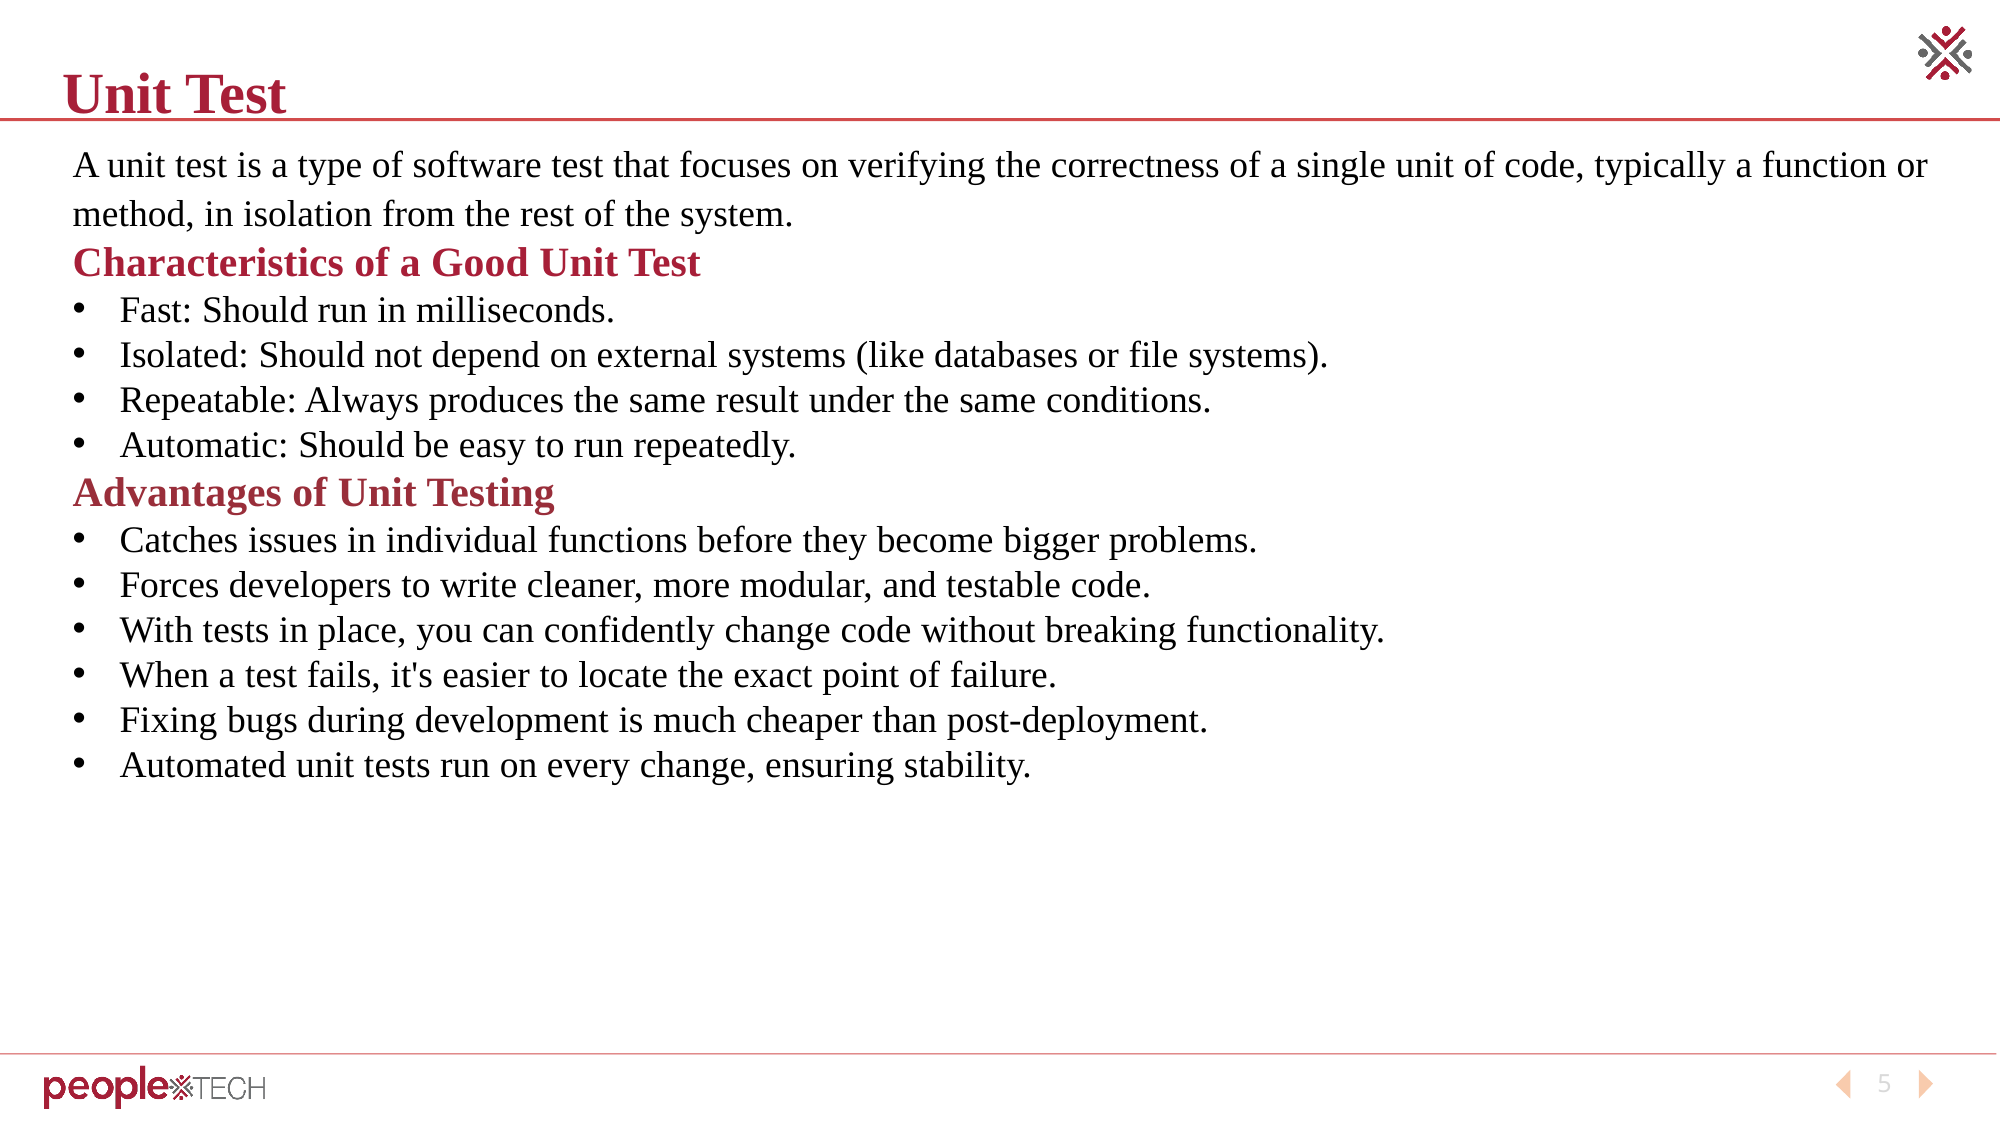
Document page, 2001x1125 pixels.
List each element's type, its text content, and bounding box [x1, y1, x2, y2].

picture [31, 1059, 275, 1115]
text_box A unit test is a type of software test that focuses on verifying the correctness of a single unit of code, typically a function or method, in isolation from the rest of the system. Characteristics of a Good Unit Test Fast: Should run in milliseconds. Isolated: Should not depend on external systems (like databases or file systems). Repeatable: Always produces the same result under the same conditions. Automatic: Should be easy to run repeatedly. Advantages of Unit Testing Catches issues in individual functions before they become bigger problems. Forces developers to write cleaner, more modular, and testable code. With tests in place, you can confidently change code without breaking functionality. When a test fails, it's easier to locate the exact point of failure. Fixing bugs during development is much cheaper than post-deployment. Automated unit tests run on every change, ensuring stability. [57, 132, 1944, 883]
picture [1918, 26, 1972, 80]
text_box Unit Test [47, 47, 1225, 133]
